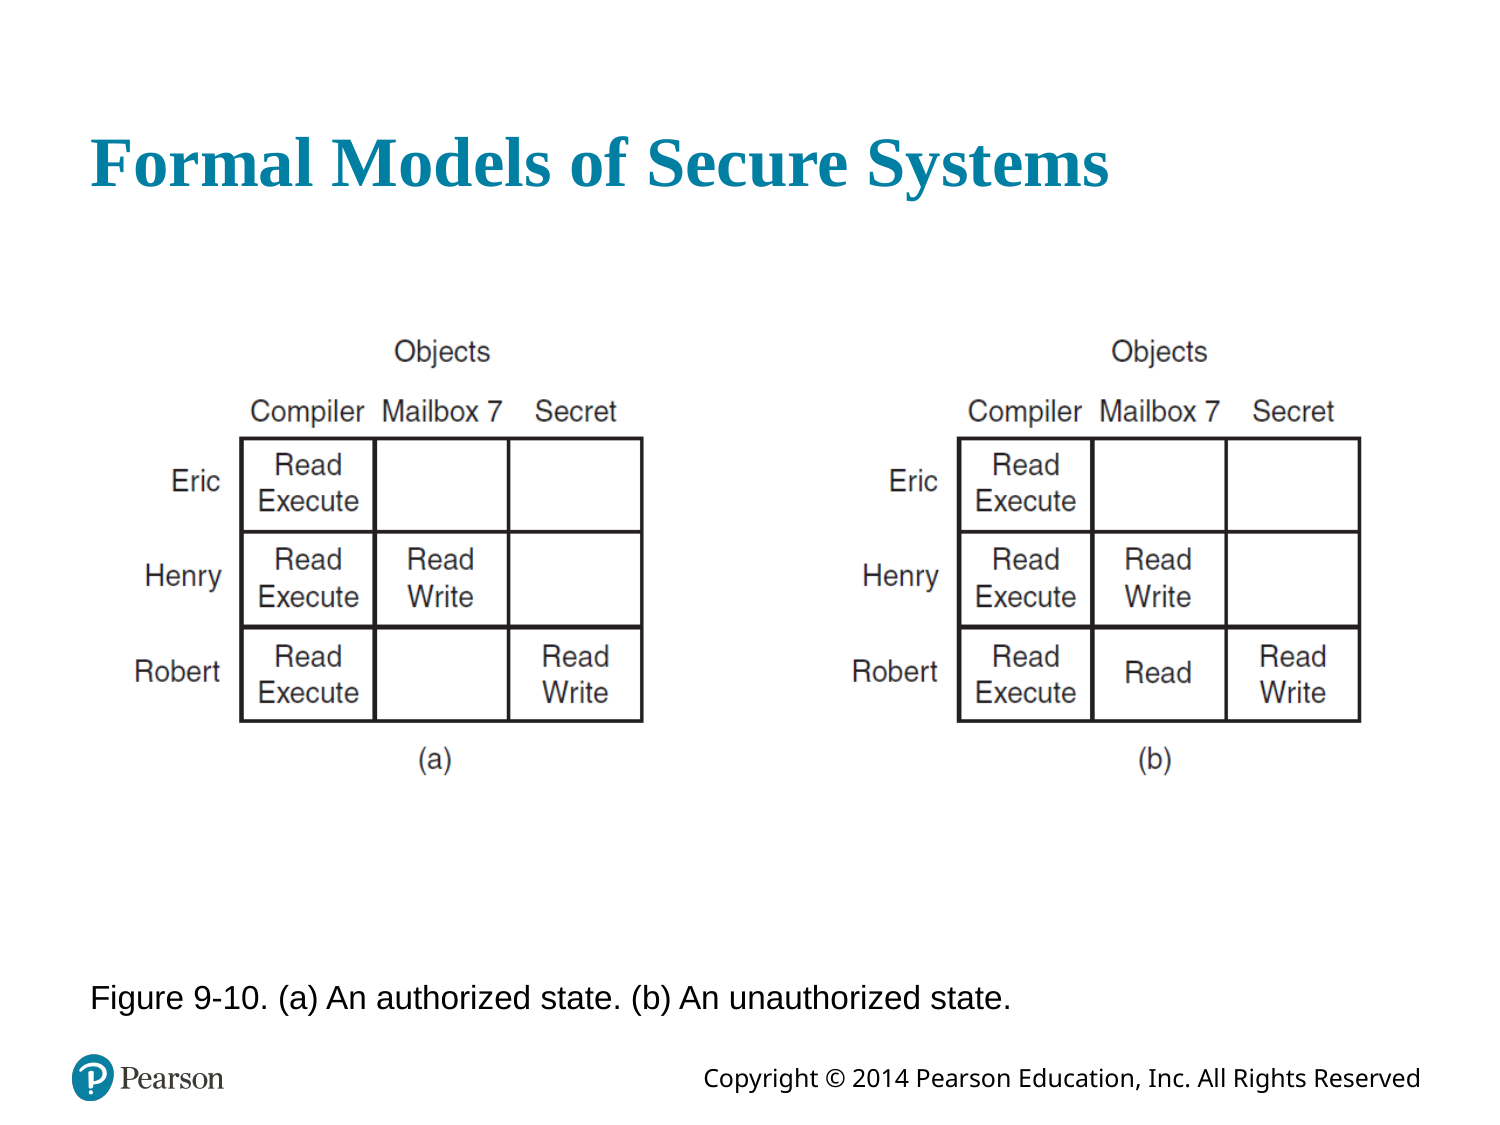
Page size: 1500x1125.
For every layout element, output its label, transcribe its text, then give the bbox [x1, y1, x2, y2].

list Figure 9-10. (a) An authorized state. (b) An unauthorized state. [75, 880, 1425, 1031]
picture [106, 306, 1394, 790]
picture [72, 1087, 83, 1101]
picture [98, 1054, 224, 1101]
title Formal Models of Secure Systems [75, 40, 1425, 216]
picture [72, 1054, 88, 1070]
picture [80, 1063, 106, 1088]
